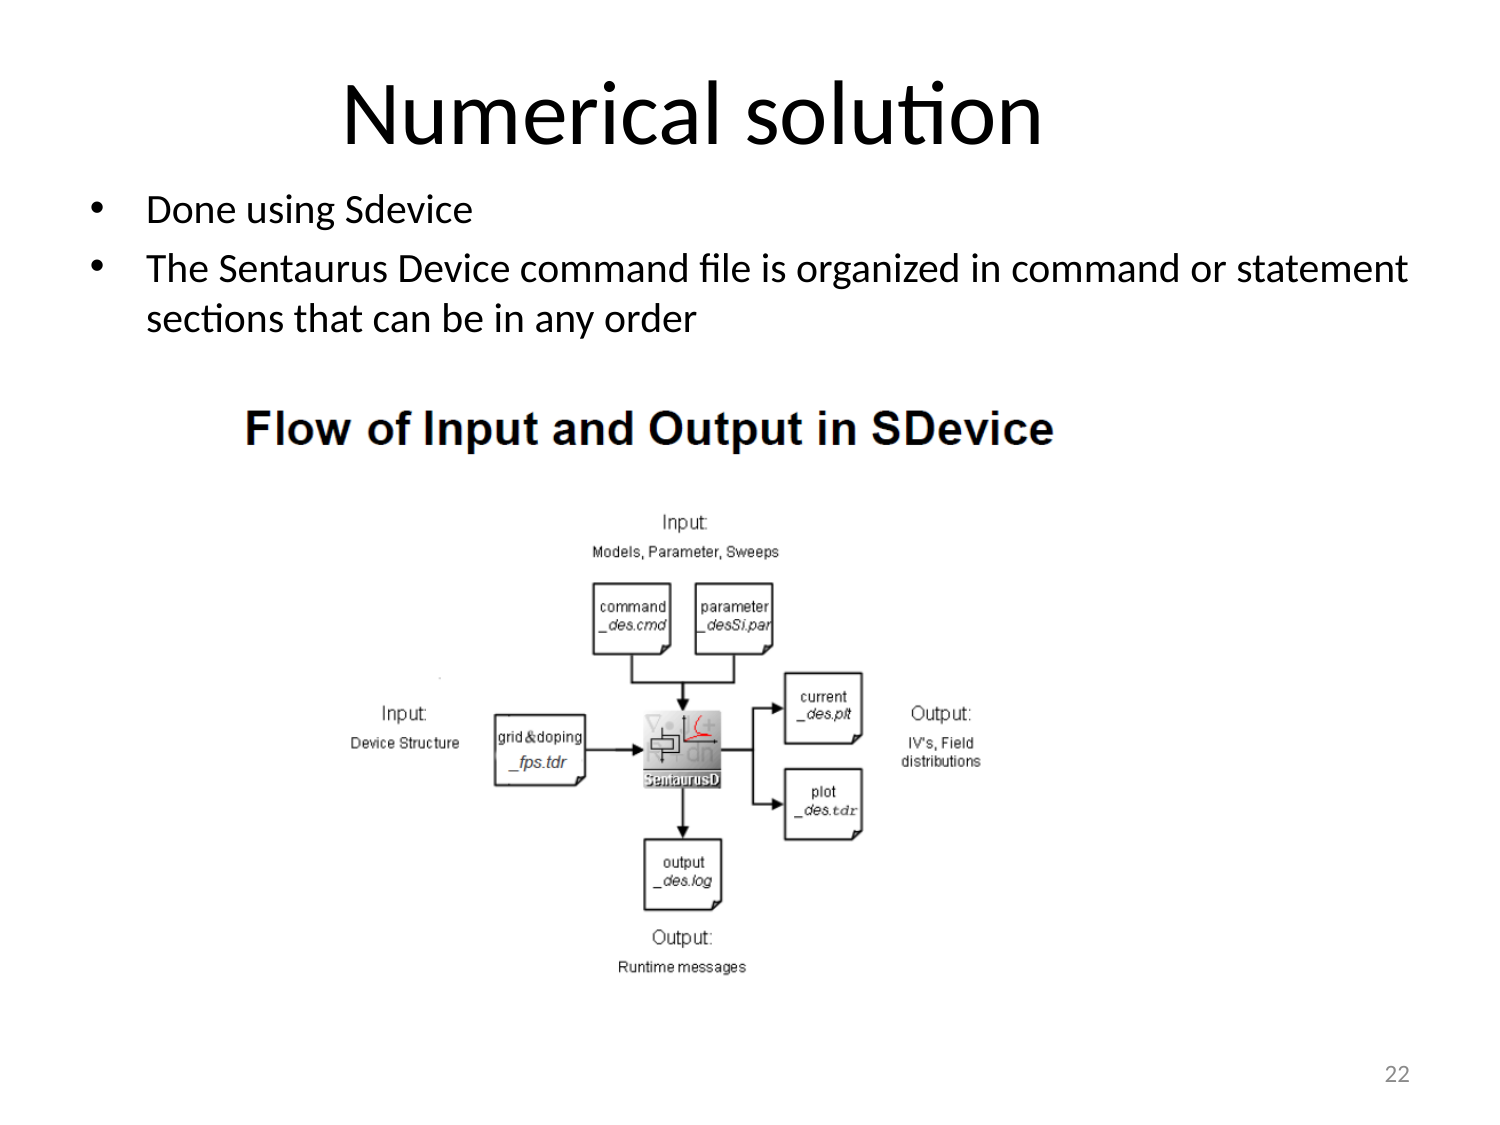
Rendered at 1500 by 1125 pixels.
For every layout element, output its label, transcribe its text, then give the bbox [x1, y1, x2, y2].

text_box Numerical solution [75, 45, 1313, 174]
picture [212, 374, 1176, 1051]
slide_number 22 [1074, 1042, 1425, 1103]
text_box Done using Sdevice The Sentaurus Device command file is organized in command or statement sections that can be in any order [74, 174, 1438, 388]
